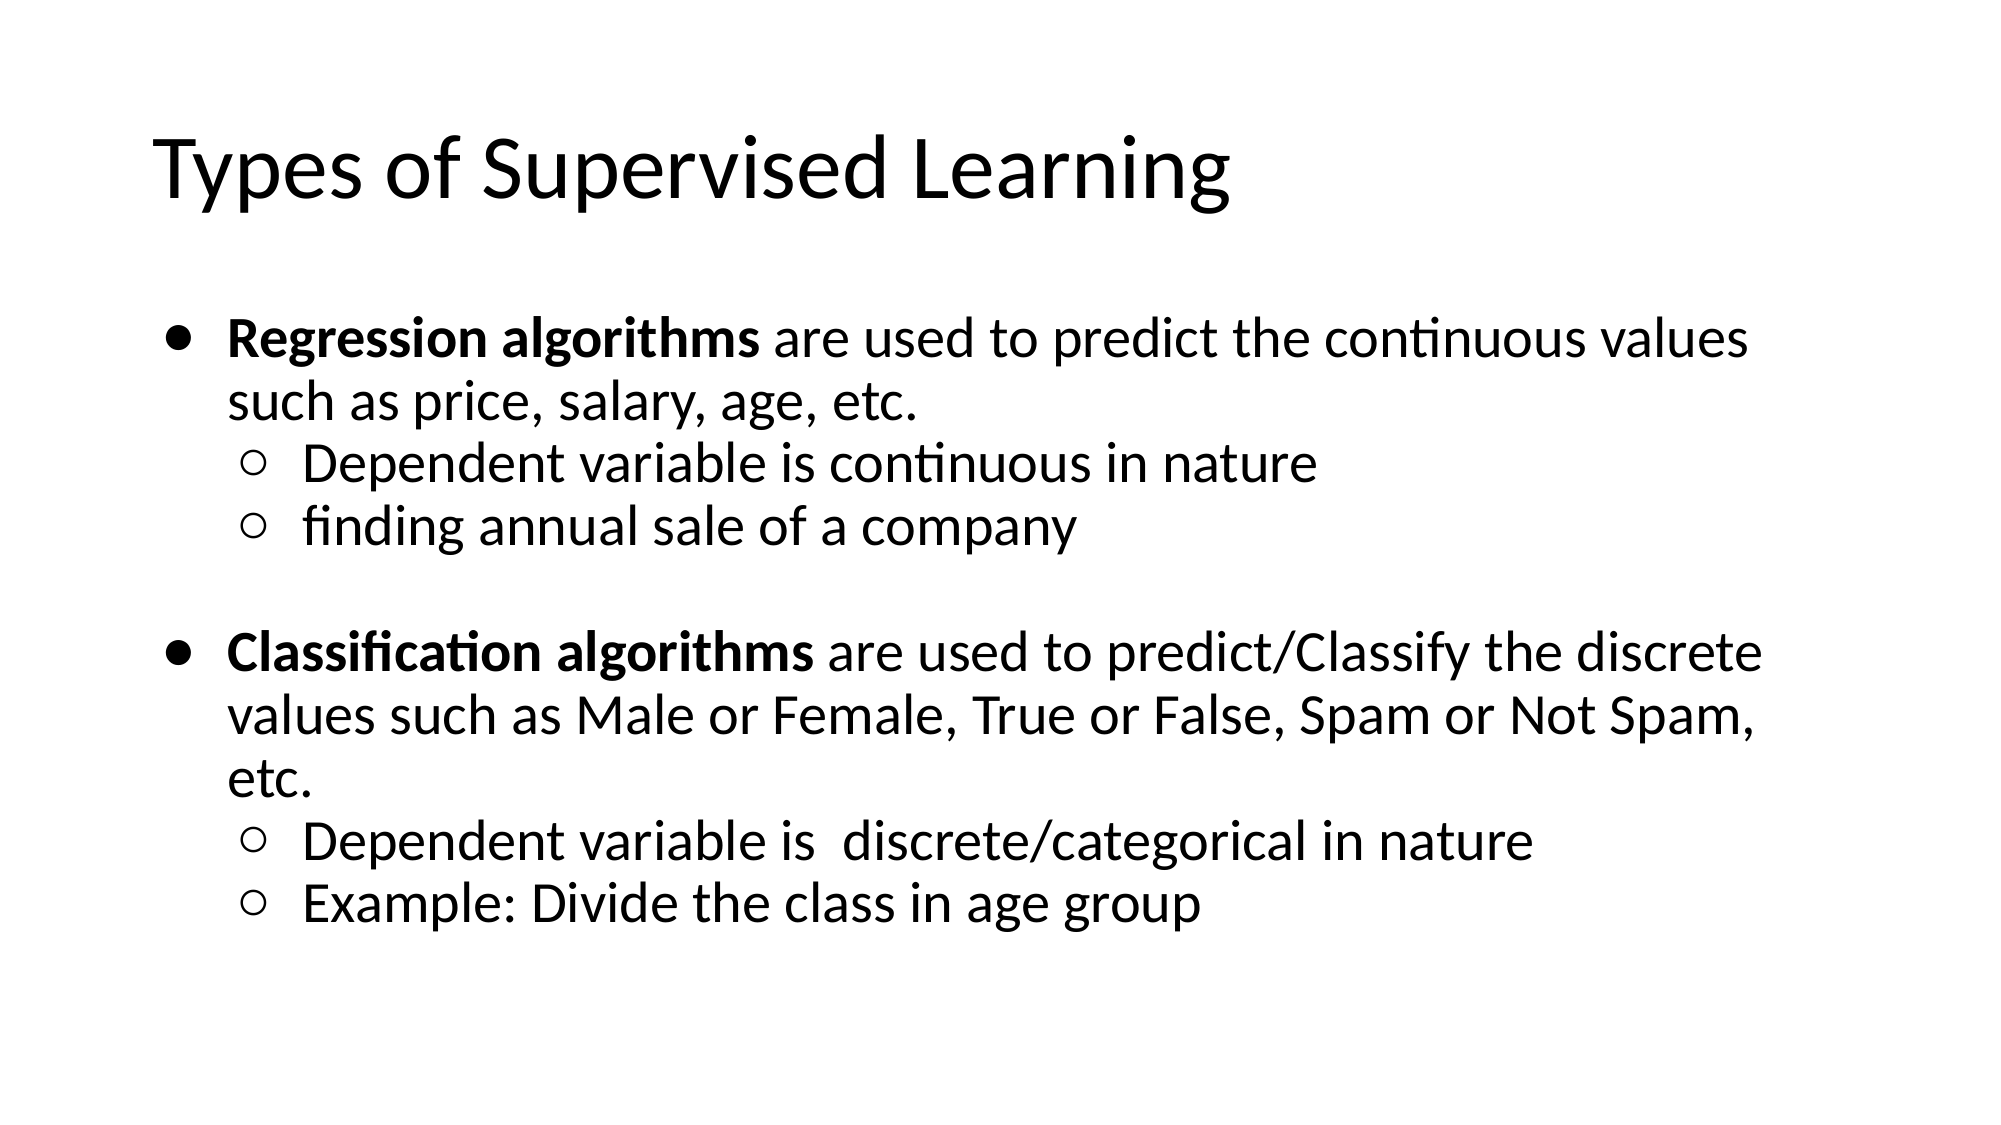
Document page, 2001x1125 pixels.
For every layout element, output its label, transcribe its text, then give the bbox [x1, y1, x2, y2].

list Regression algorithms are used to predict the continuous values such as price, salary, age, etc. Dependent variable is continuous in nature finding annual sale of a company Classification algorithms are used to predict/Classify the discrete values such as Male or Female, True or False, Spam or Not Spam, etc. Dependent variable is discrete/categorical in nature Example: Divide the class in age group [137, 299, 1863, 1014]
title Types of Supervised Learning [137, 59, 1863, 278]
